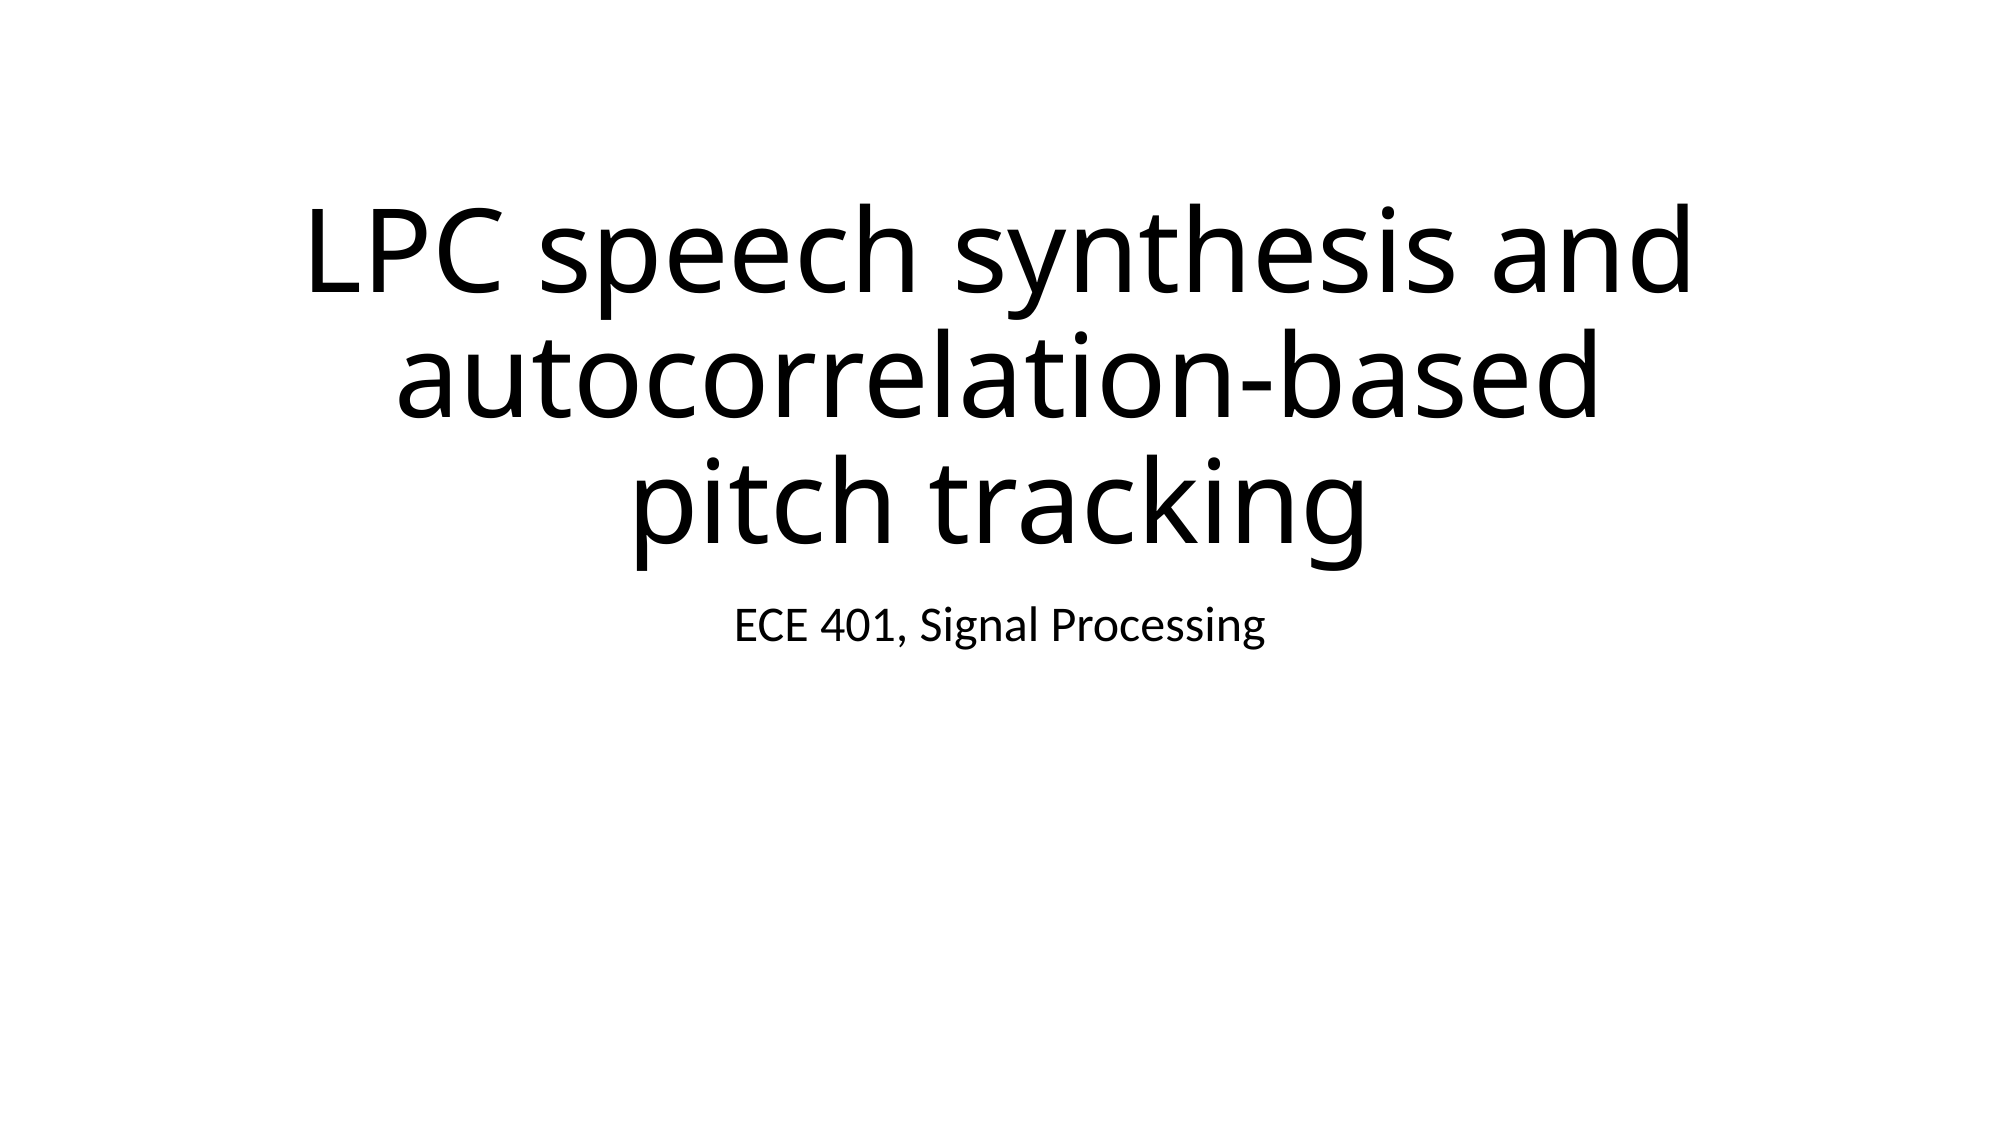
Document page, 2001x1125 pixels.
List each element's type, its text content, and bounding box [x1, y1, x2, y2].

title LPC speech synthesis and autocorrelation-based pitch tracking [249, 184, 1750, 576]
subtitle ECE 401, Signal Processing [249, 590, 1750, 863]
